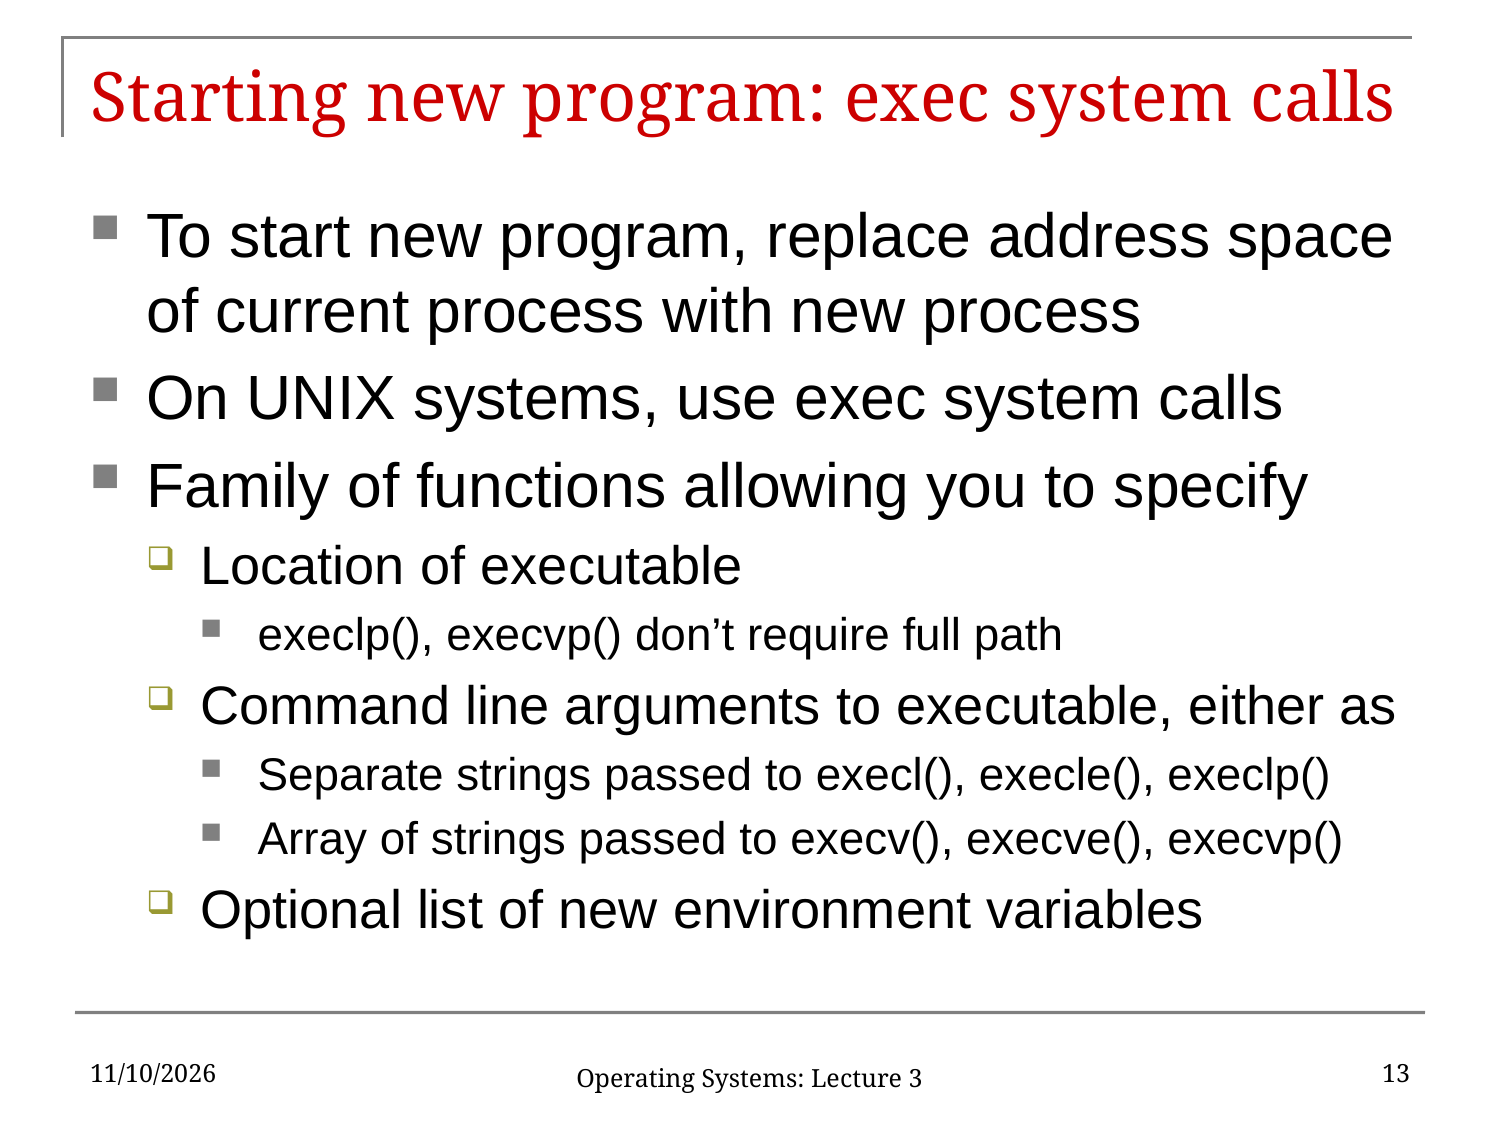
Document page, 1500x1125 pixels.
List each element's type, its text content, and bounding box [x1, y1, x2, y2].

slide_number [74, 1023, 426, 1100]
title Starting new program: exec system calls [75, 45, 1425, 163]
footer Operating Systems: Lecture 3 [512, 1024, 988, 1101]
list To start new program, replace address space of current process with new process On UNIX systems, use exec system calls Family of functions allowing you to specify Location of executable execlp(), execvp() don’t require full path Command line arguments to executable, either as Separate strings passed to execl(), execle(), execlp() Array of strings passed to execv(), execve(), execvp() Optional list of new environment variables [75, 187, 1425, 1006]
slide_number 13 [1074, 1023, 1426, 1100]
